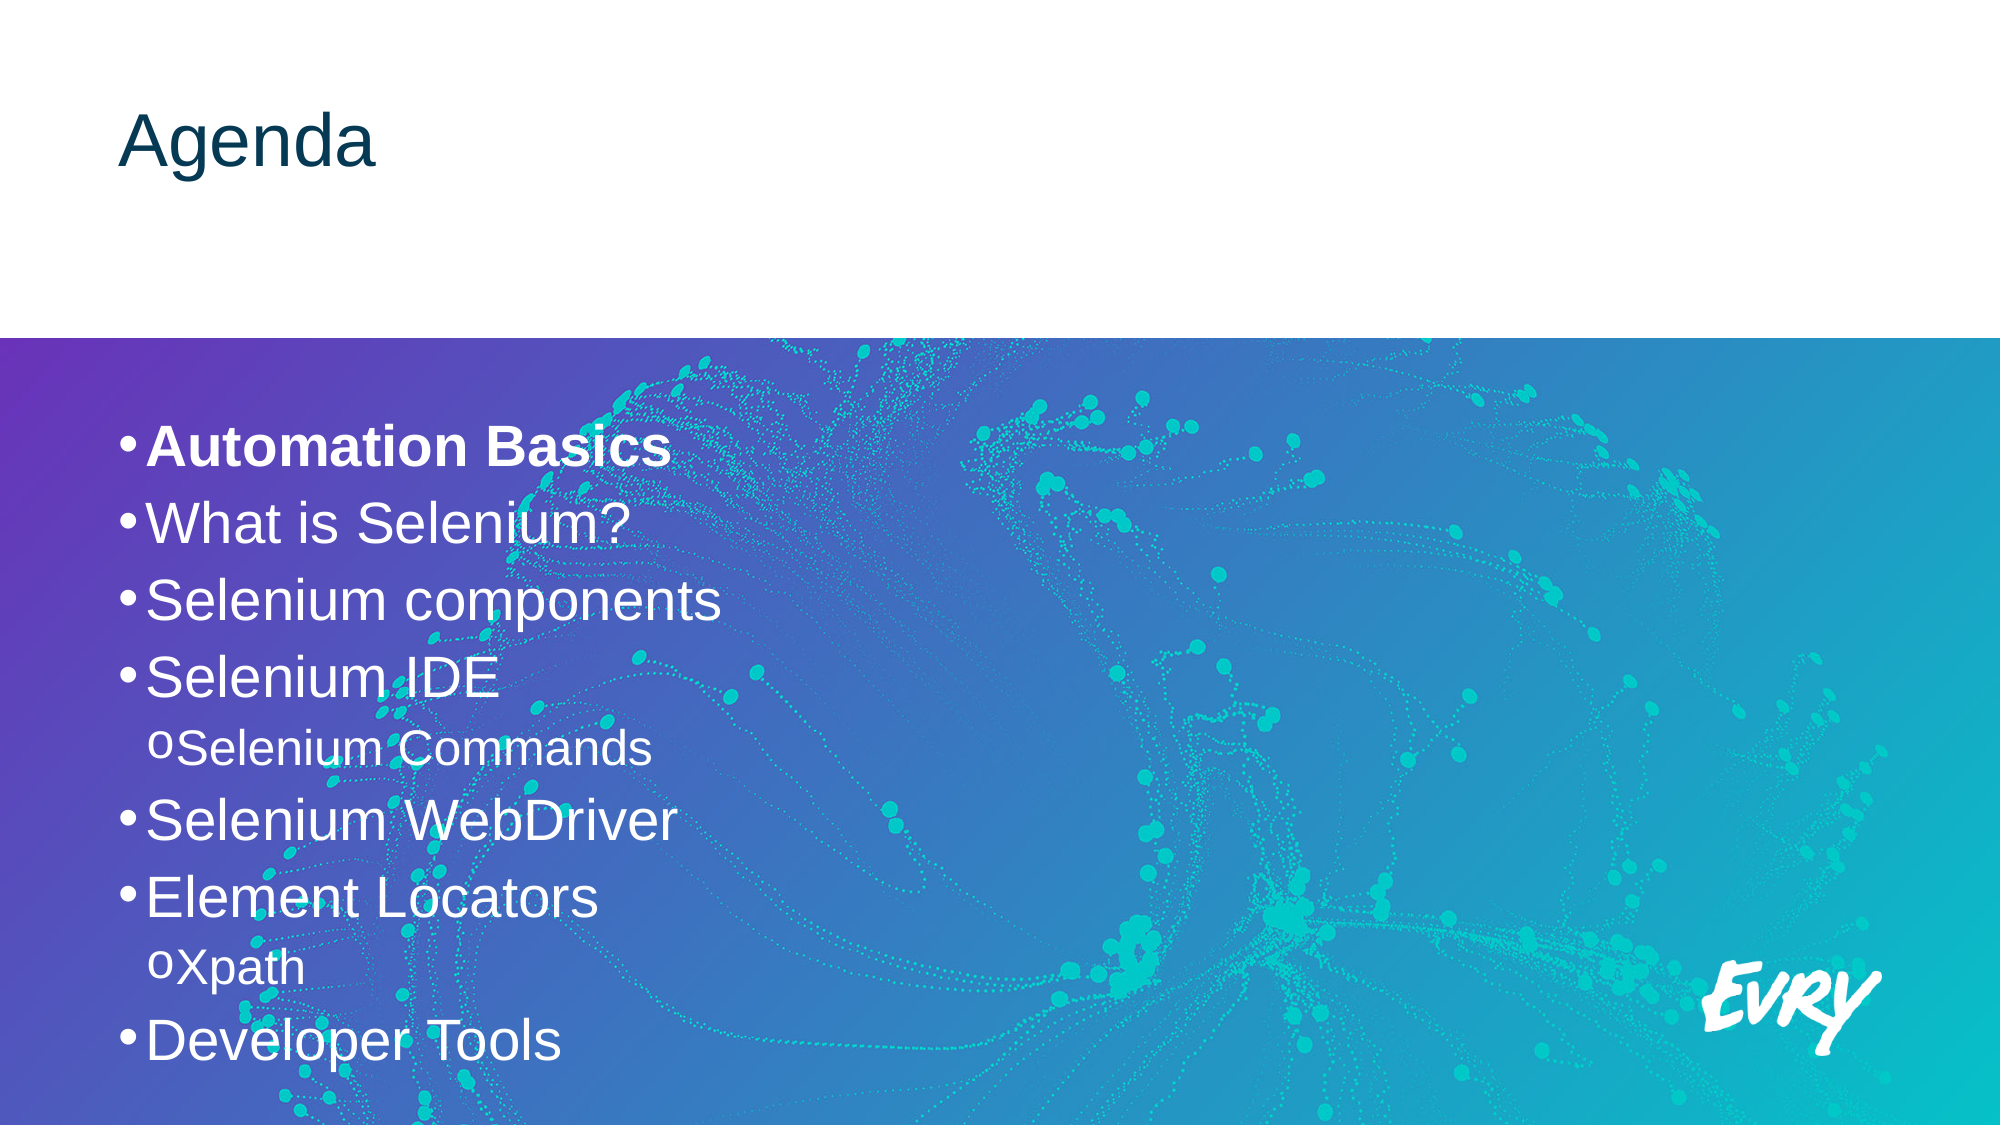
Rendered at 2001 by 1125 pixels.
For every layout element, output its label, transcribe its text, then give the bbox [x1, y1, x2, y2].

list Automation Basics What is Selenium? Selenium components Selenium IDE Selenium Commands Selenium WebDriver Element Locators Xpath Developer Tools [118, 401, 1882, 1072]
title Agenda [118, 82, 741, 229]
picture [0, 338, 2000, 1125]
